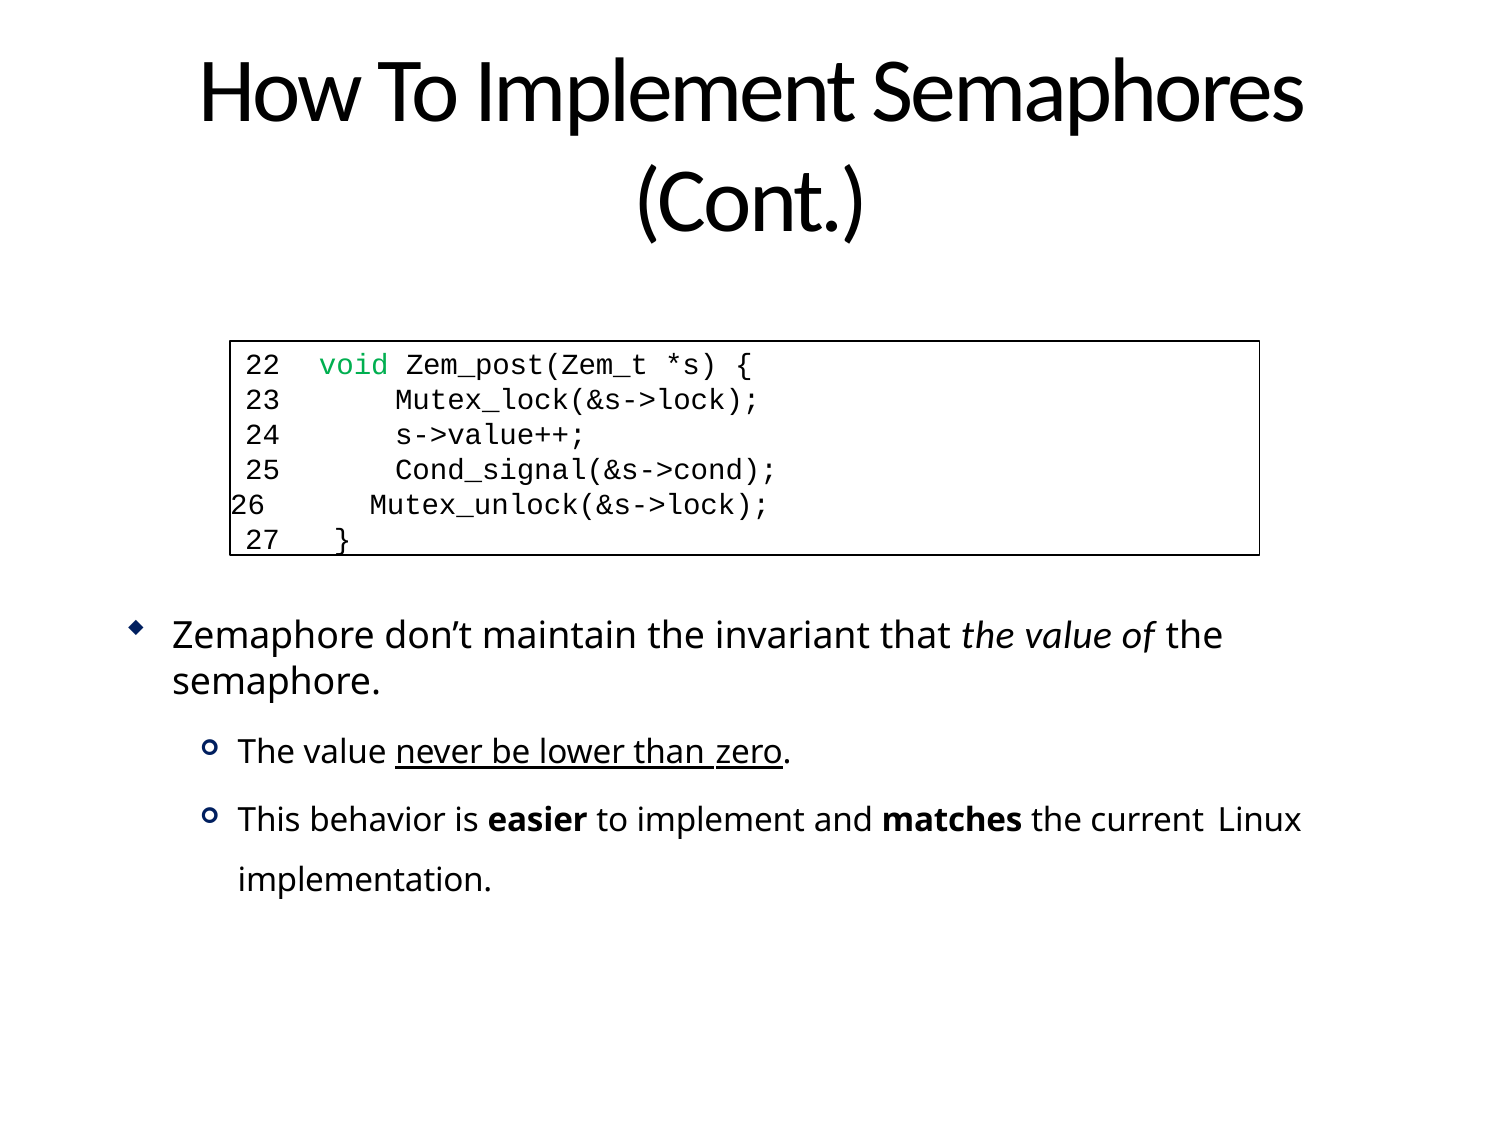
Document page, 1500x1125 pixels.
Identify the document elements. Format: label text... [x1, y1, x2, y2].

title How To Implement Semaphores (Cont.) [75, 27, 1425, 250]
text_box void Zem_post(Zem_t *s) { Mutex_lock(&s->lock); s->value++; Cond_signal(&s->cond); Mutex_unlock(&s->lock); 27 } [230, 341, 1260, 555]
text_box Zemaphore don’t maintain the invariant that the value of the semaphore. The value never be lower than zero. This behavior is easier to implement and matches the current Linux implementation. [123, 607, 1433, 898]
